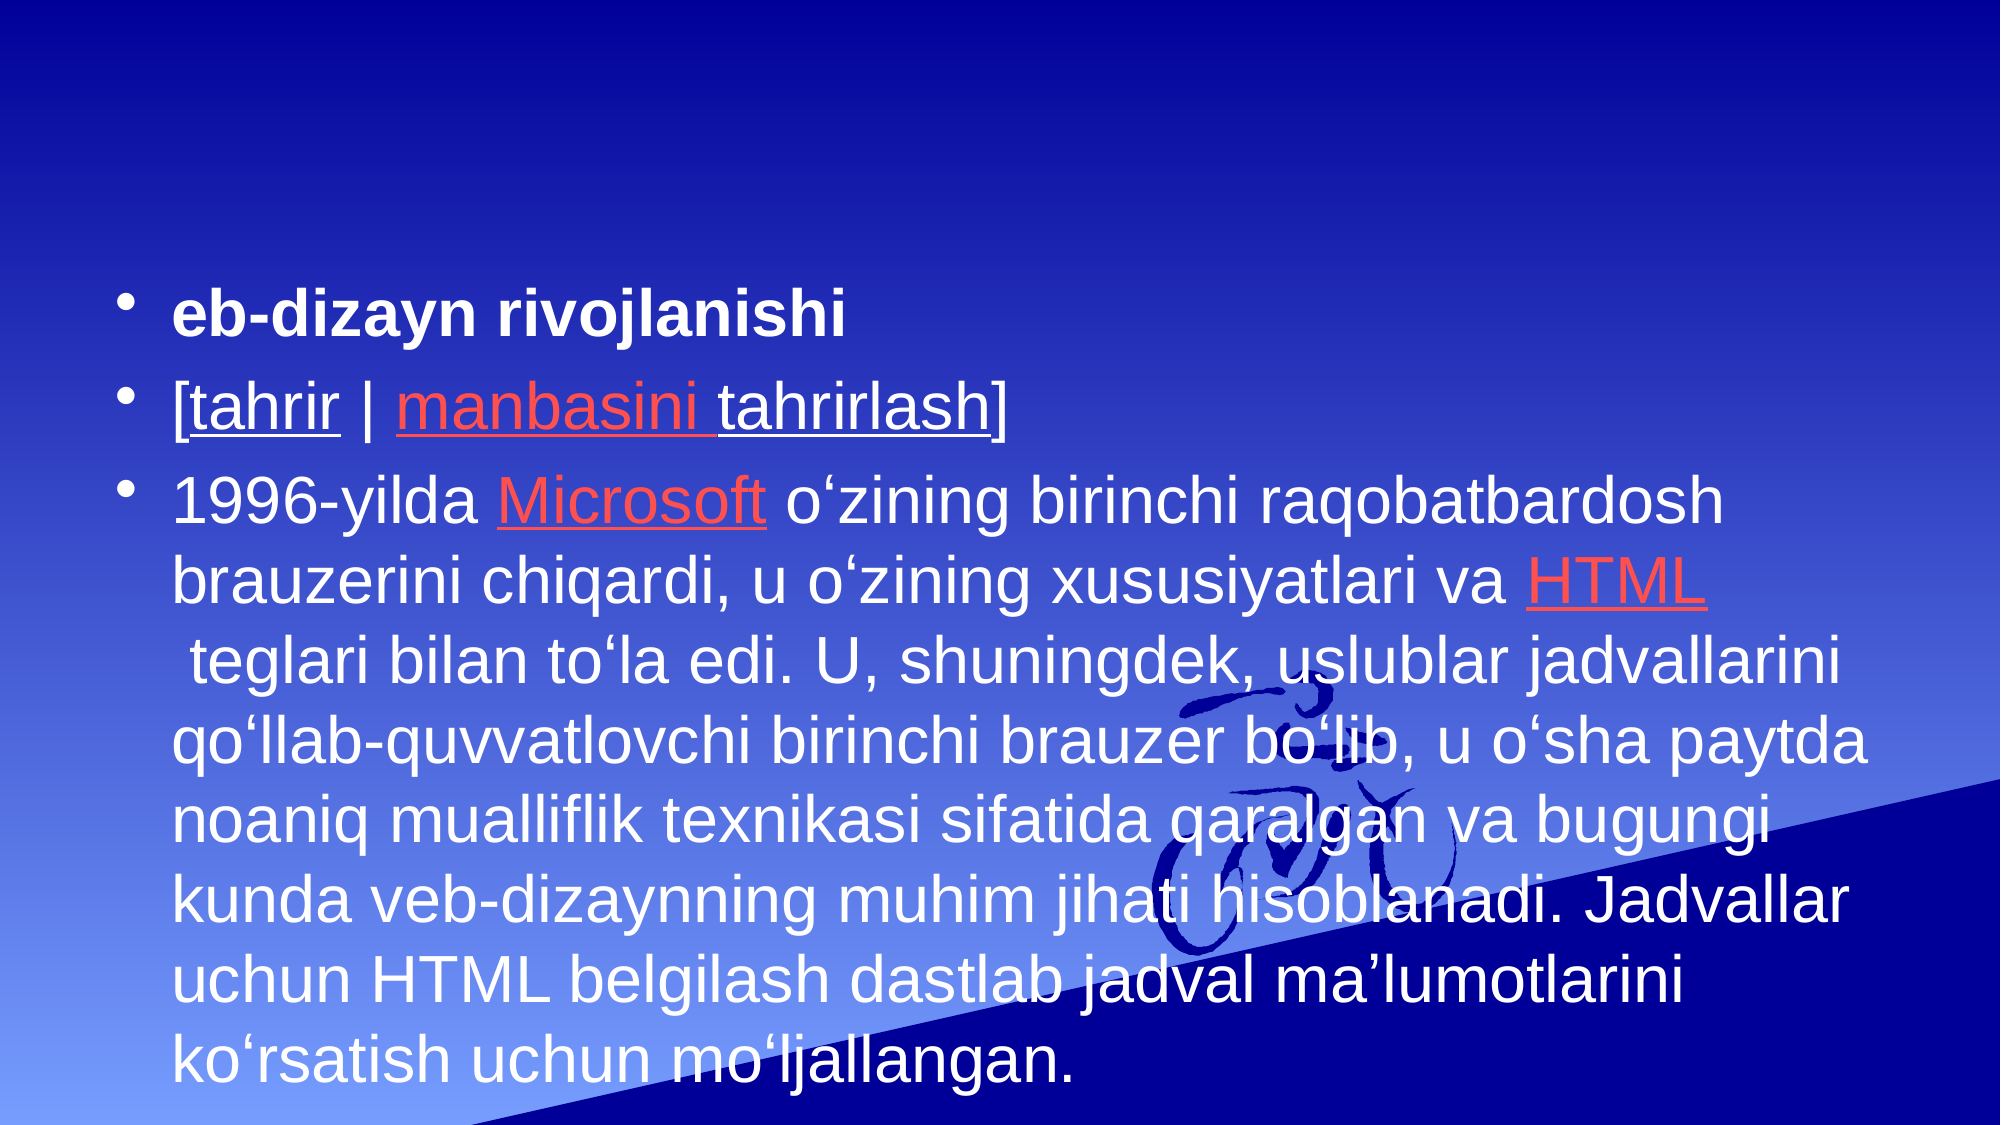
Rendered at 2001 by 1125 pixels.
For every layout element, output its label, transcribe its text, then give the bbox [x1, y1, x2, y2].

list eb-dizayn rivojlanishi [tahrir | manbasini tahrirlash] 1996-yilda Microsoft oʻzining birinchi raqobatbardosh brauzerini chiqardi, u oʻzining xususiyatlari va HTML teglari bilan toʻla edi. U, shuningdek, uslublar jadvallarini qoʻllab-quvvatlovchi birinchi brauzer boʻlib, u oʻsha paytda noaniq mualliflik texnikasi sifatida qaralgan va bugungi kunda veb-dizaynning muhim jihati hisoblanadi. Jadvallar uchun HTML belgilash dastlab jadval maʼlumotlarini koʻrsatish uchun moʻljallangan. [99, 262, 1901, 1006]
